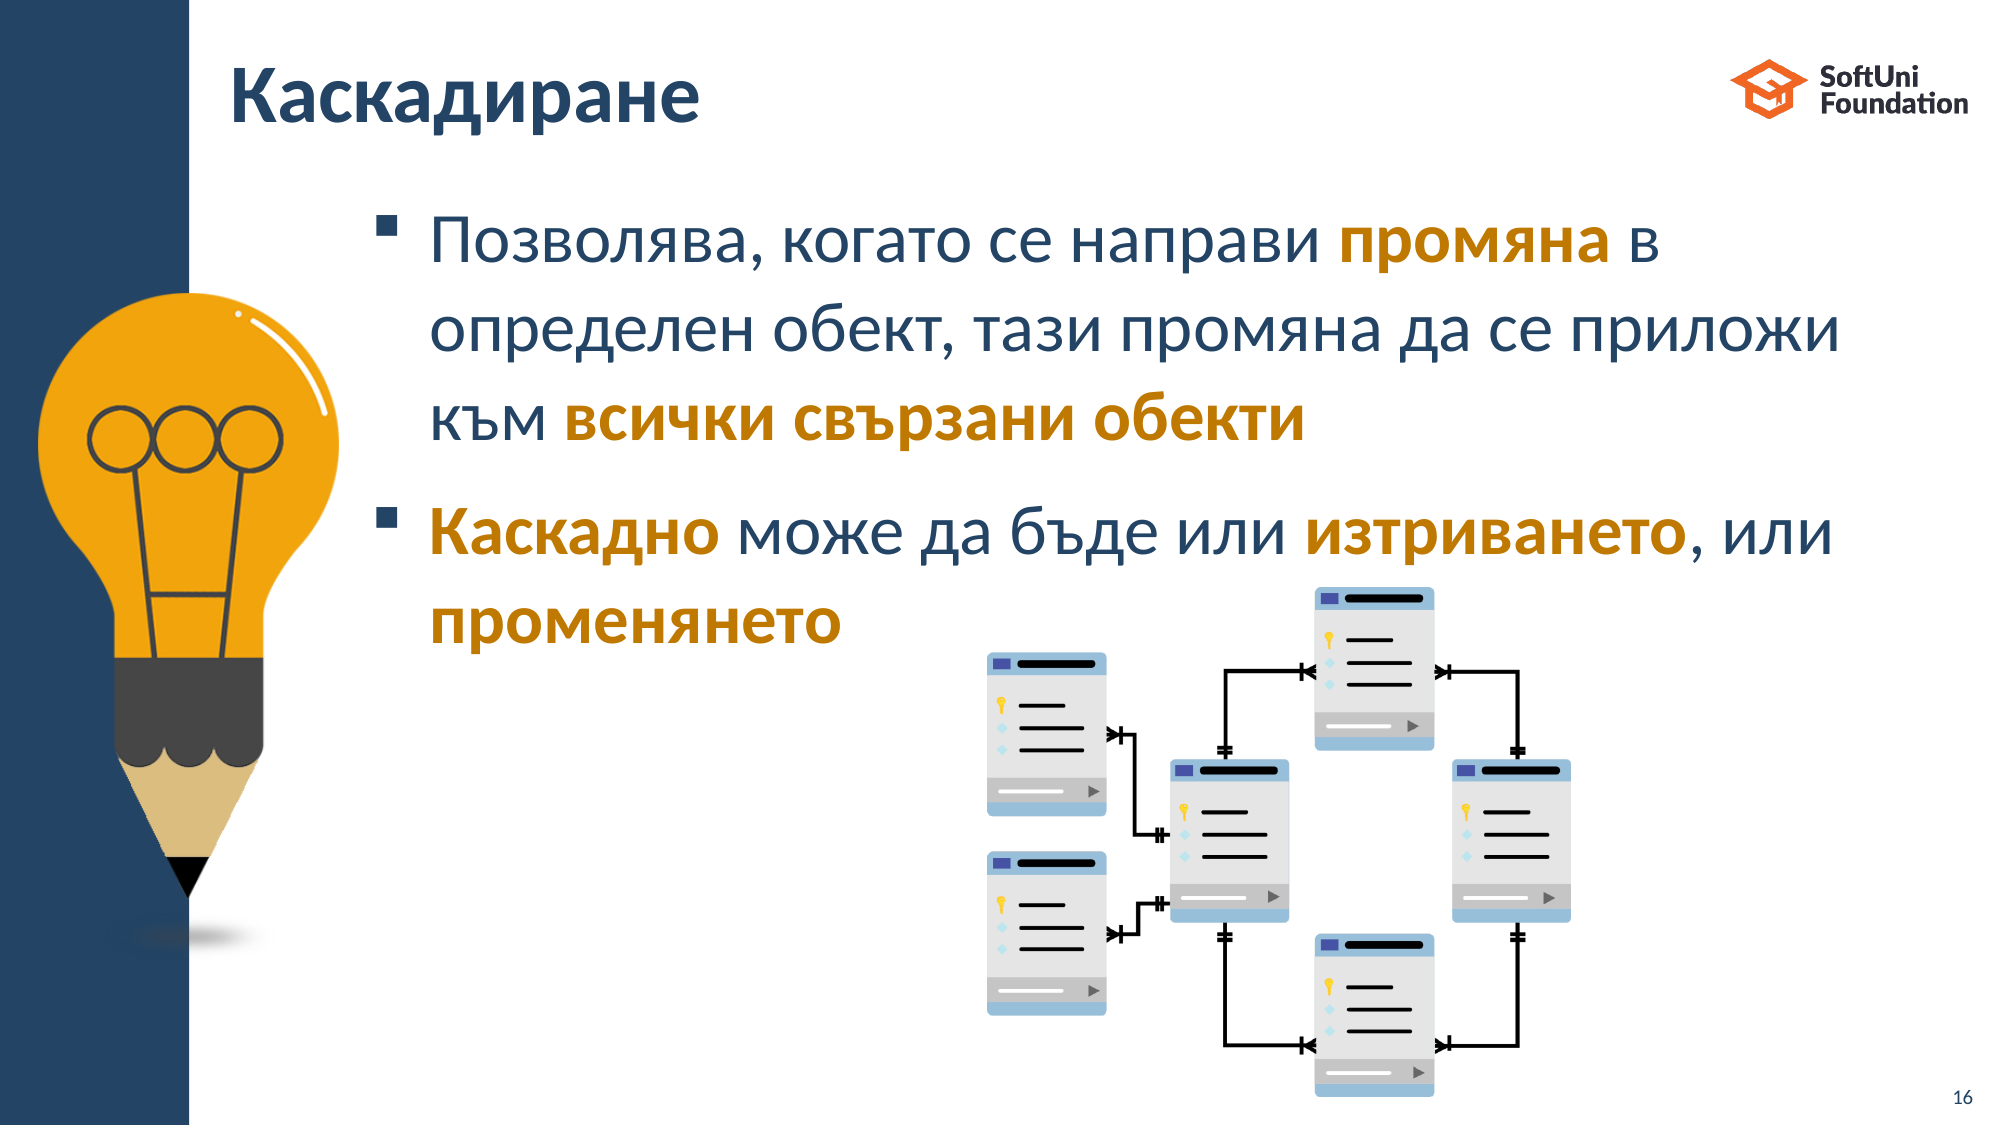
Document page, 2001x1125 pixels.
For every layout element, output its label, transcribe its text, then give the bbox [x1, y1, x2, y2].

list Позволява, когато се направи промяна в определен обект, тази промяна да се приложи към всички свързани обекти Каскадно може да бъде или изтриването, или променянето [352, 181, 1928, 1092]
text_box 16 [1927, 1067, 1989, 1117]
title Каскадиране [212, 16, 1717, 162]
picture [38, 293, 339, 961]
picture [1730, 59, 1968, 119]
picture [987, 587, 1571, 1097]
